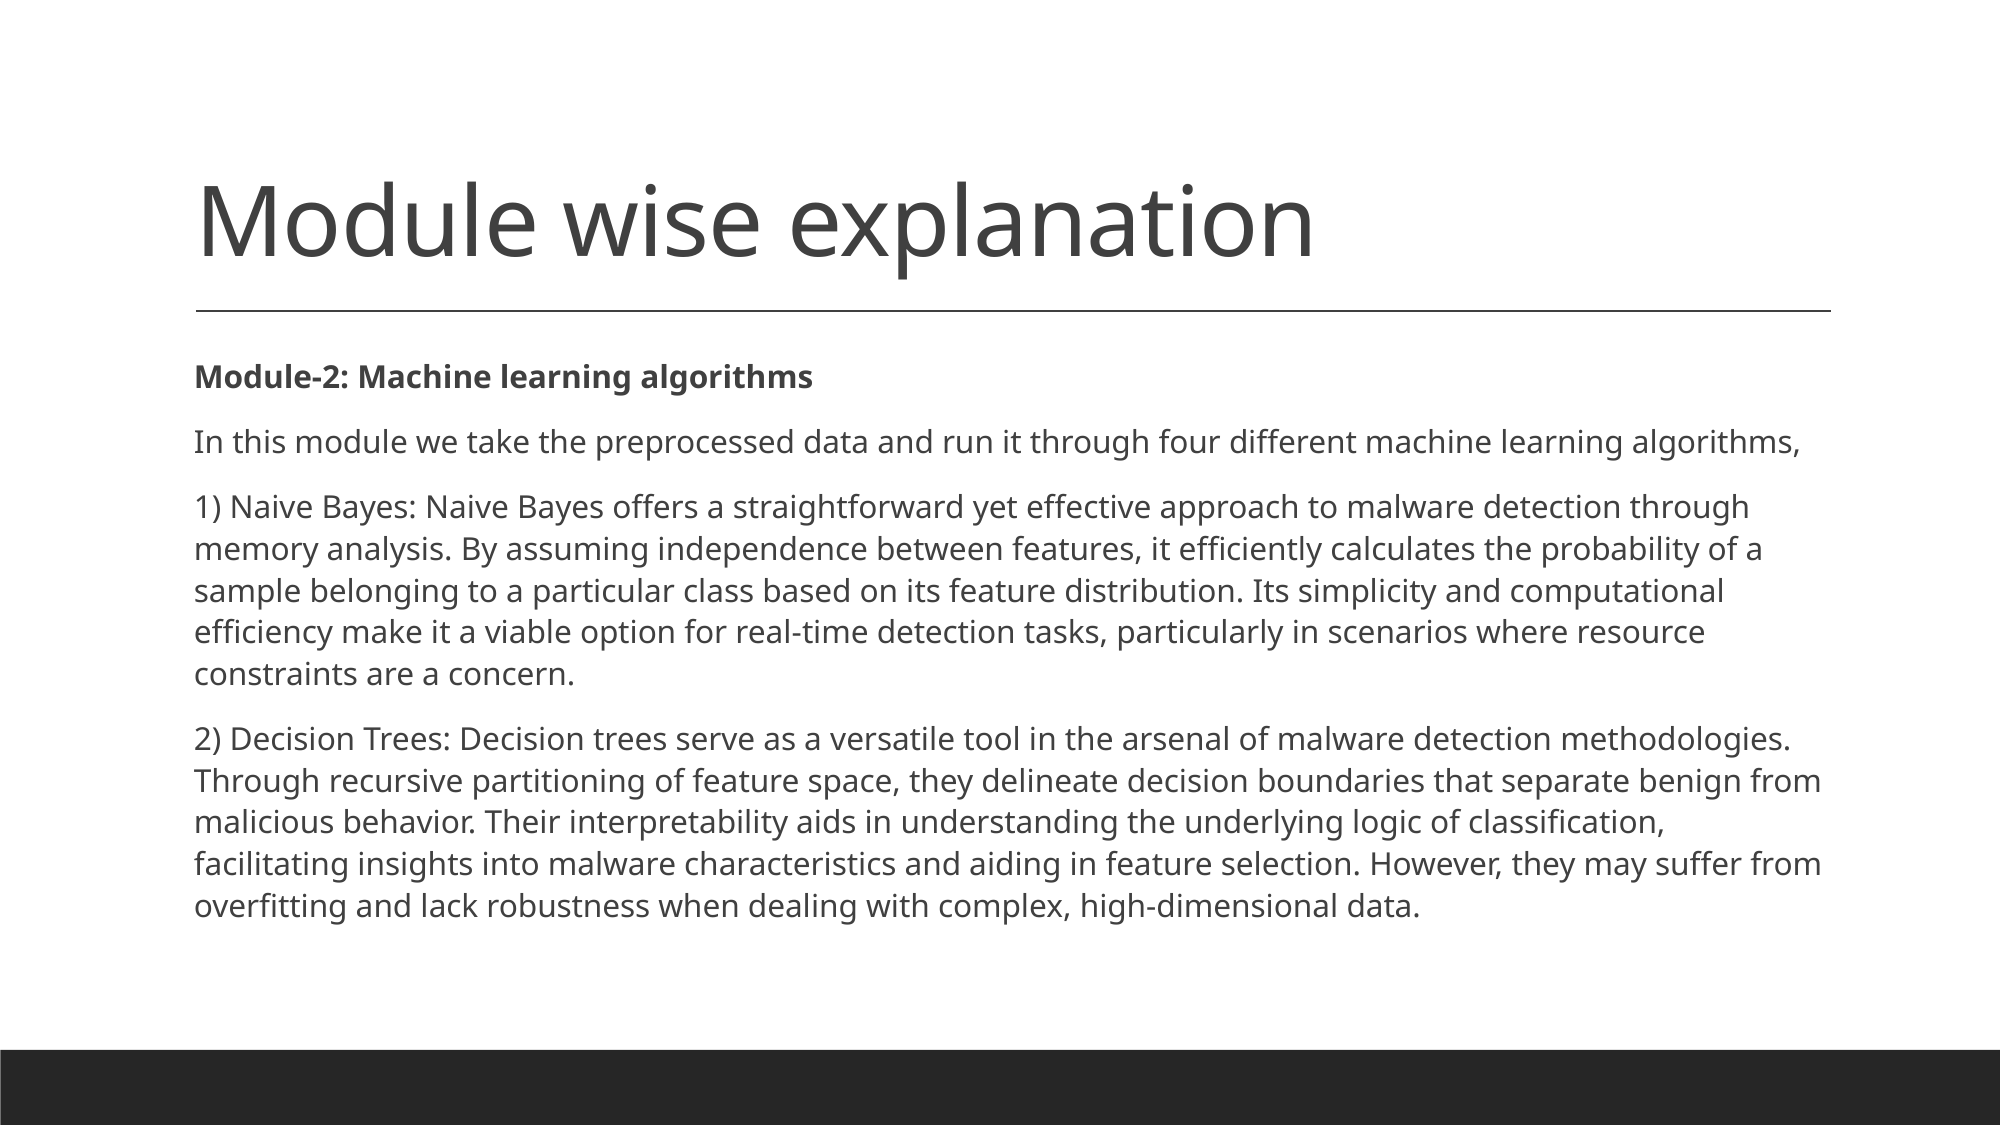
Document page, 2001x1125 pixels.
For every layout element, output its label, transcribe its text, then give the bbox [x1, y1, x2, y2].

title Module wise explanation [180, 47, 1830, 285]
list Module-2: Machine learning algorithms In this module we take the preprocessed data and run it through four different machine learning algorithms, 1) Naive Bayes: Naive Bayes offers a straightforward yet effective approach to malware detection through memory analysis. By assuming independence between features, it efficiently calculates the probability of a sample belonging to a particular class based on its feature distribution. Its simplicity and computational efficiency make it a viable option for real-time detection tasks, particularly in scenarios where resource constraints are a concern. 2) Decision Trees: Decision trees serve as a versatile tool in the arsenal of malware detection methodologies. Through recursive partitioning of feature space, they delineate decision boundaries that separate benign from malicious behavior. Their interpretability aids in understanding the underlying logic of classification, facilitating insights into malware characteristics and aiding in feature selection. However, they may suffer from overfitting and lack robustness when dealing with complex, high-dimensional data. [180, 345, 1830, 963]
